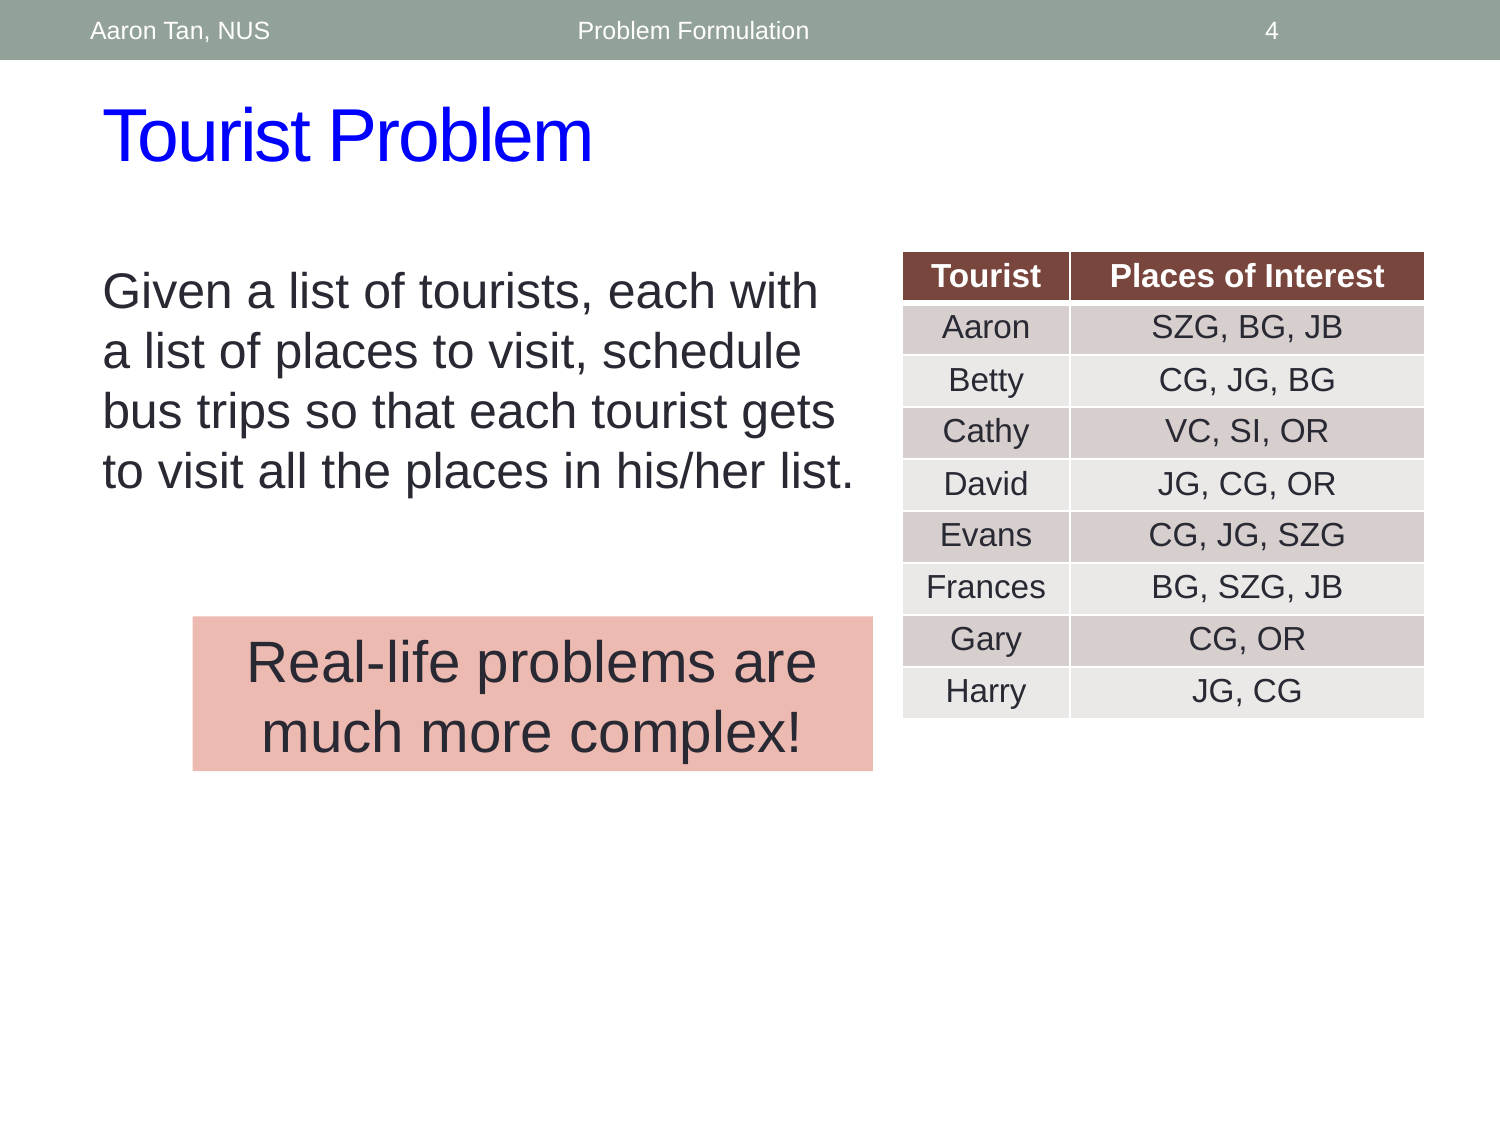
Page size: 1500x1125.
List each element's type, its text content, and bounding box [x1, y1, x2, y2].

table_cell Gary [903, 616, 1069, 666]
table_cell Frances [903, 564, 1069, 614]
table_cell JG, CG, OR [1071, 460, 1424, 510]
text_box Real-life problems are much more complex! [192, 616, 873, 772]
table_cell Aaron [903, 306, 1069, 354]
table_header Tourist [903, 252, 1069, 300]
table_header Places of Interest [1071, 252, 1424, 300]
table_cell Cathy [903, 408, 1069, 458]
title Tourist Problem [87, 62, 1463, 200]
table_cell CG, JG, BG [1071, 356, 1424, 406]
table_cell BG, SZG, JB [1071, 564, 1424, 614]
table_cell Evans [903, 512, 1069, 562]
table_cell David [903, 460, 1069, 510]
table_cell VC, SI, OR [1071, 408, 1424, 458]
footer Problem Formulation [562, 3, 1238, 57]
text_box Given a list of tourists, each with a list of places to visit, schedule bus trips so that each tourist gets to visit all the places in his/her list. [87, 251, 873, 506]
table_cell CG, JG, SZG [1071, 512, 1424, 562]
slide_number 4 [1250, 3, 1425, 57]
table_cell Harry [903, 668, 1069, 718]
table_cell Betty [903, 356, 1069, 406]
table_cell JG, CG [1071, 668, 1424, 718]
table_cell SZG, BG, JB [1071, 306, 1424, 354]
slide_number Aaron Tan, NUS [75, 3, 550, 57]
table_cell CG, OR [1071, 616, 1424, 666]
